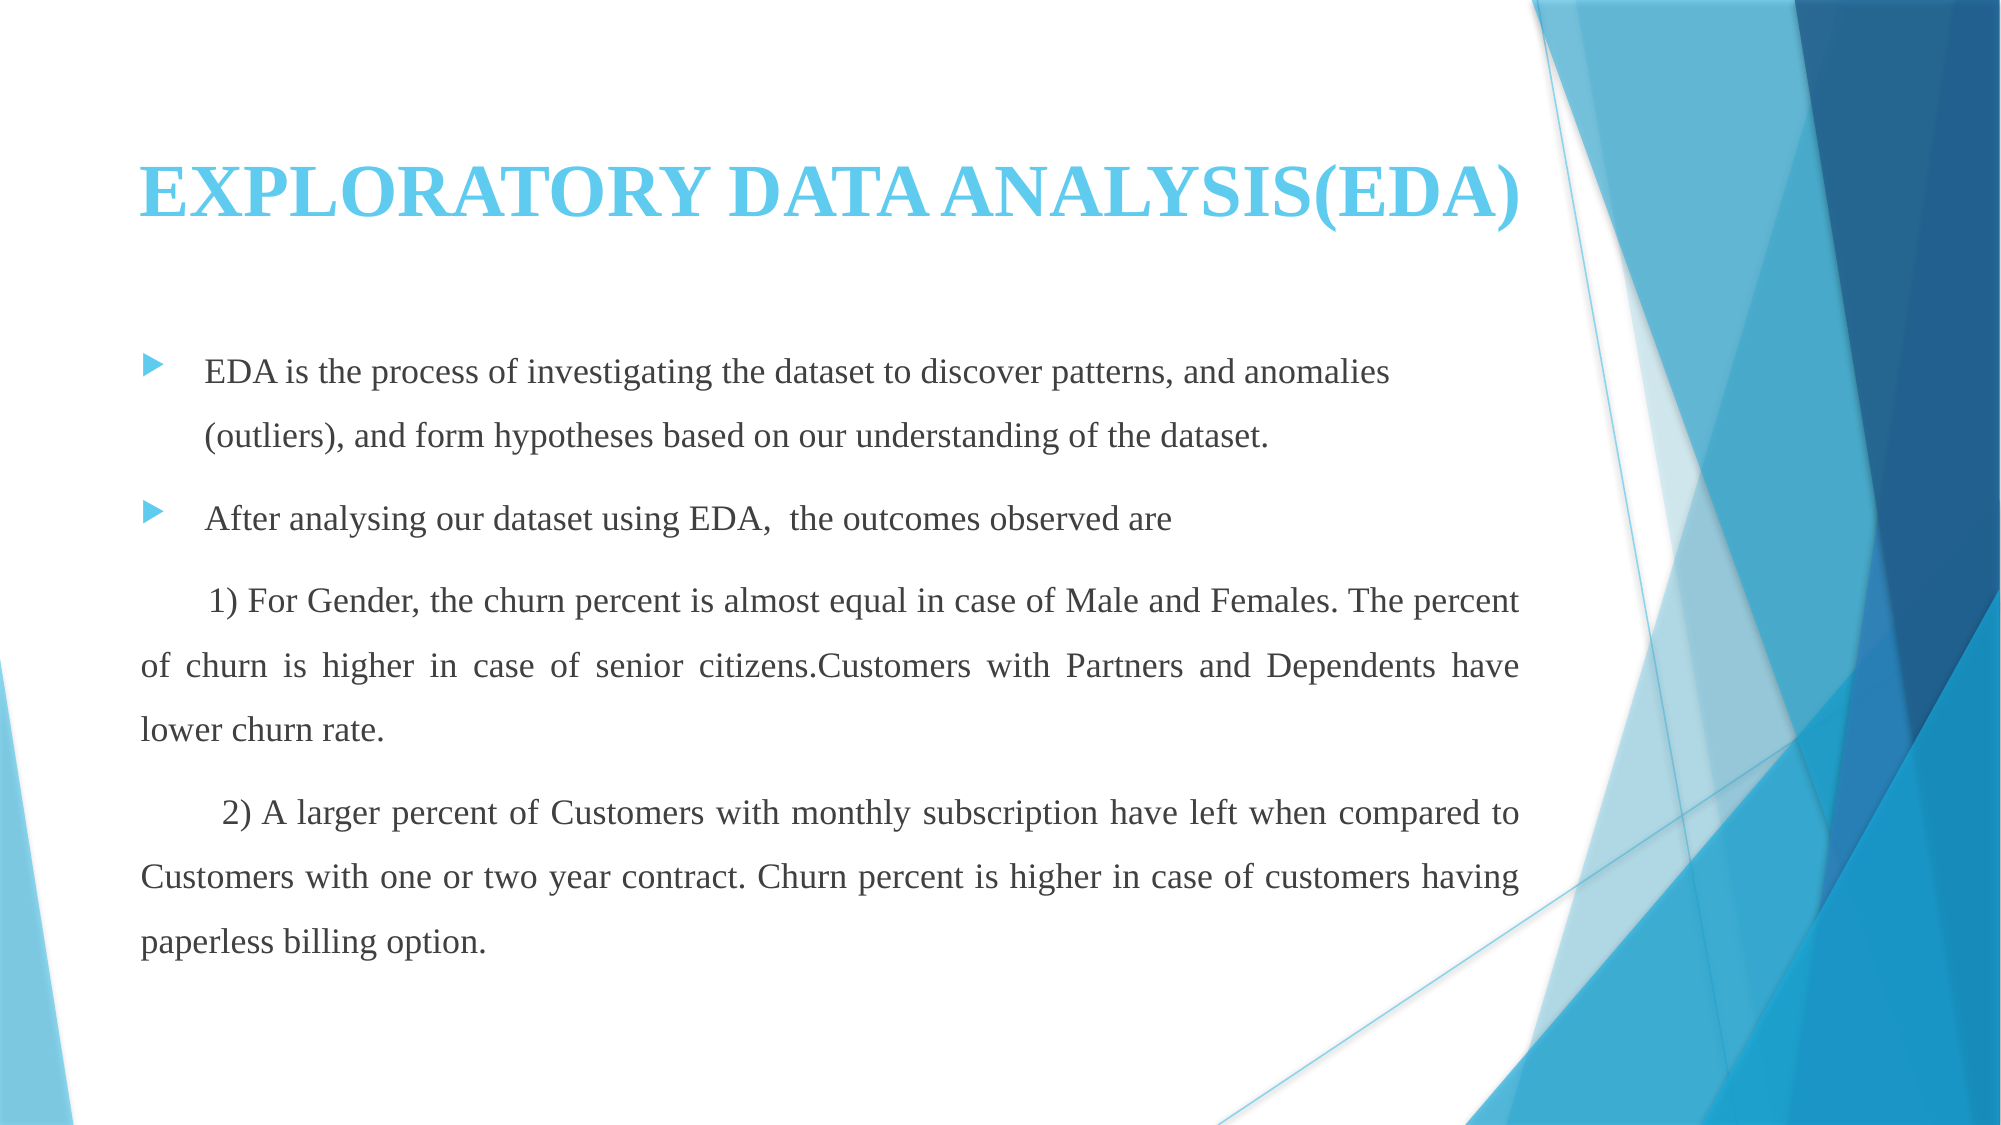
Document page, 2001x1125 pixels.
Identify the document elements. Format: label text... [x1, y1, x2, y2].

text_box EXPLORATORY DATA ANALYSIS(EDA) [111, 133, 1551, 351]
text_box EDA is the process of investigating the dataset to discover patterns, and anomalies (outliers), and form hypotheses based on our understanding of the dataset. After analysing our dataset using EDA, the outcomes observed are 1) For Gender, the churn percent is almost equal in case of Male and Females. The percent of churn is higher in case of senior citizens.Customers with Partners and Dependents have lower churn rate. 2) A larger percent of Customers with monthly subscription have left when compared to Customers with one or two year contract. Churn percent is higher in case of customers having paperless billing option. [125, 318, 1537, 970]
